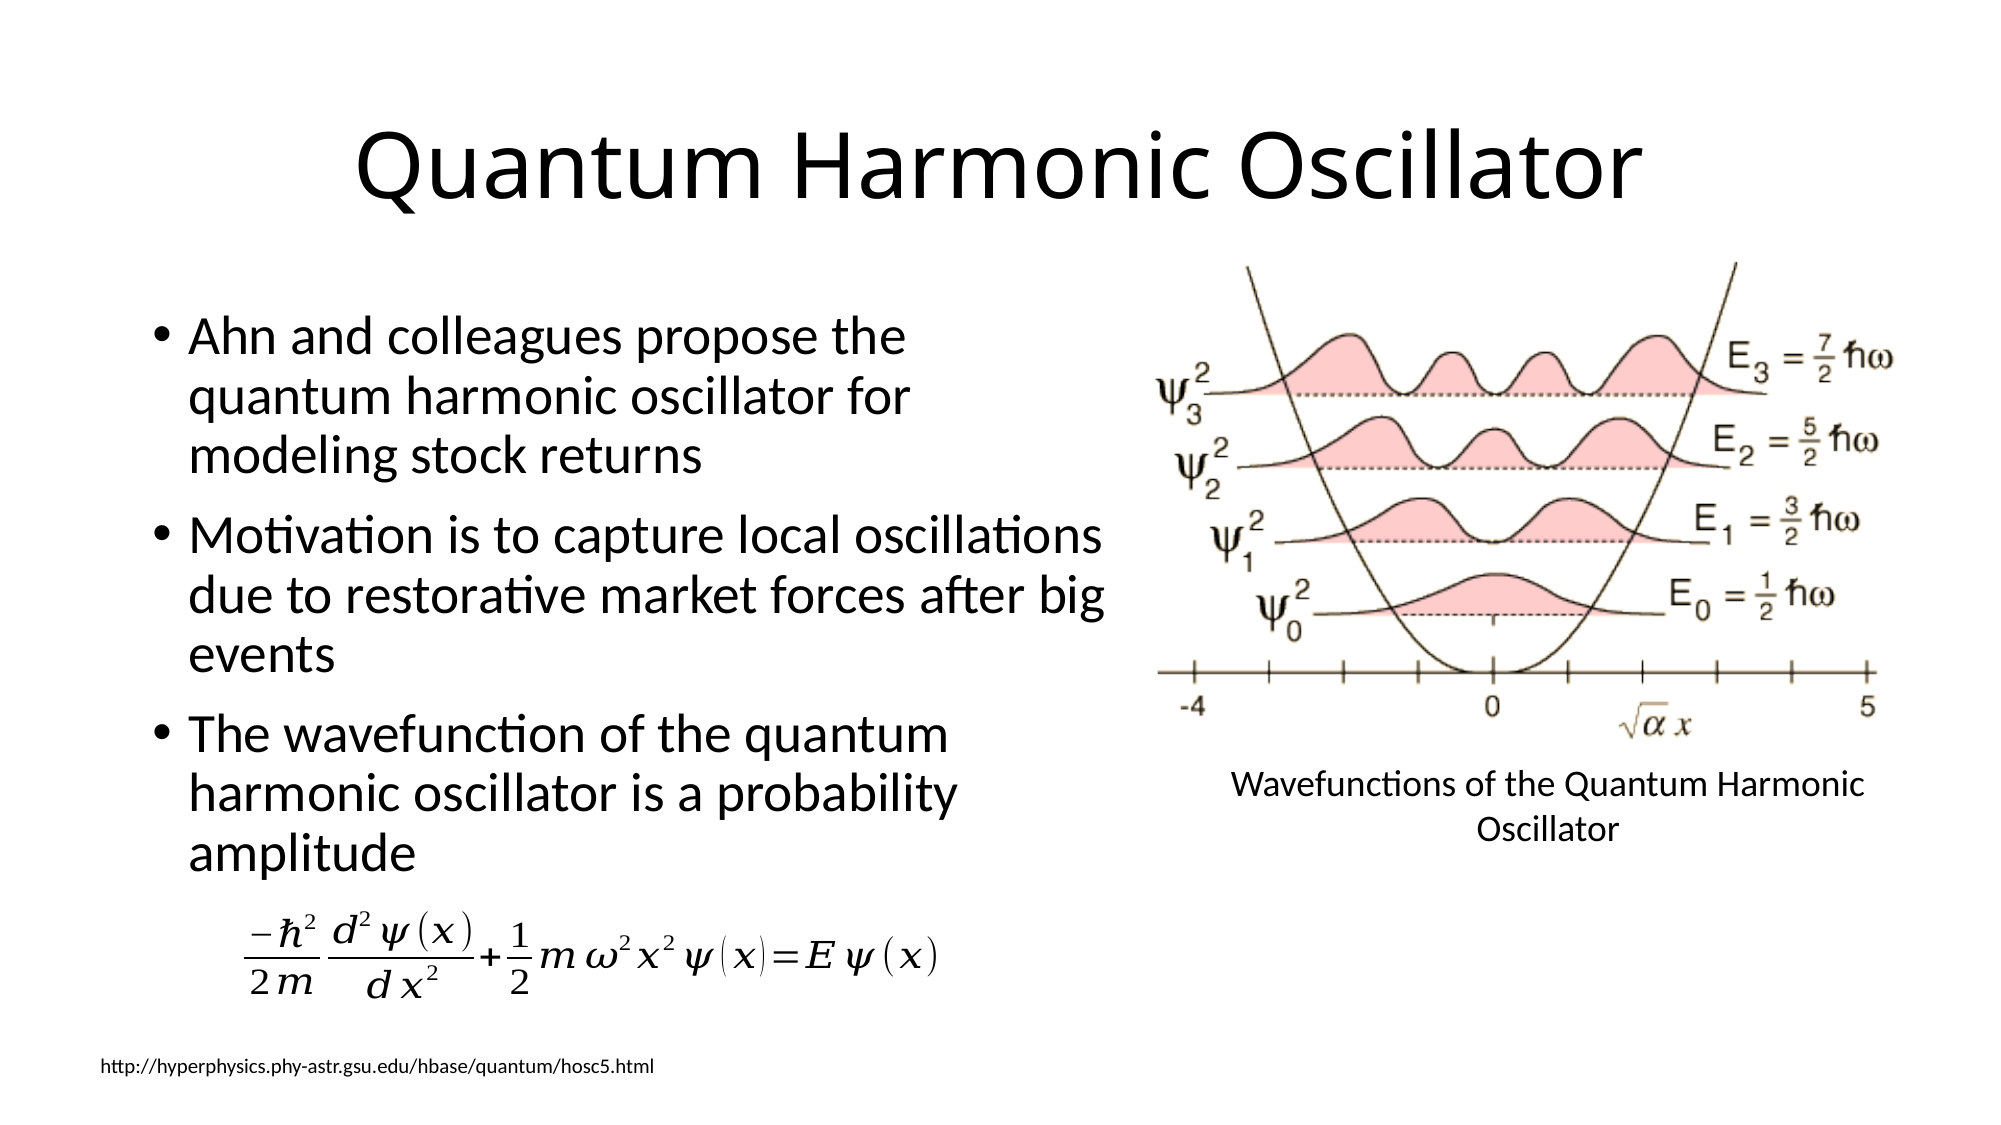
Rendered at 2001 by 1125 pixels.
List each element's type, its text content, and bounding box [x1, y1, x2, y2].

title Quantum Harmonic Oscillator [137, 59, 1863, 278]
picture [1135, 231, 1905, 752]
text_box http://hyperphysics.phy-astr.gsu.edu/hbase/quantum/hosc5.html [85, 1044, 1715, 1085]
list Ahn and colleagues propose the quantum harmonic oscillator for modeling stock returns Motivation is to capture local oscillations due to restorative market forces after big events The wavefunction of the quantum harmonic oscillator is a probability amplitude [137, 299, 1136, 894]
text_box Wavefunctions of the Quantum Harmonic Oscillator [1191, 752, 1905, 857]
